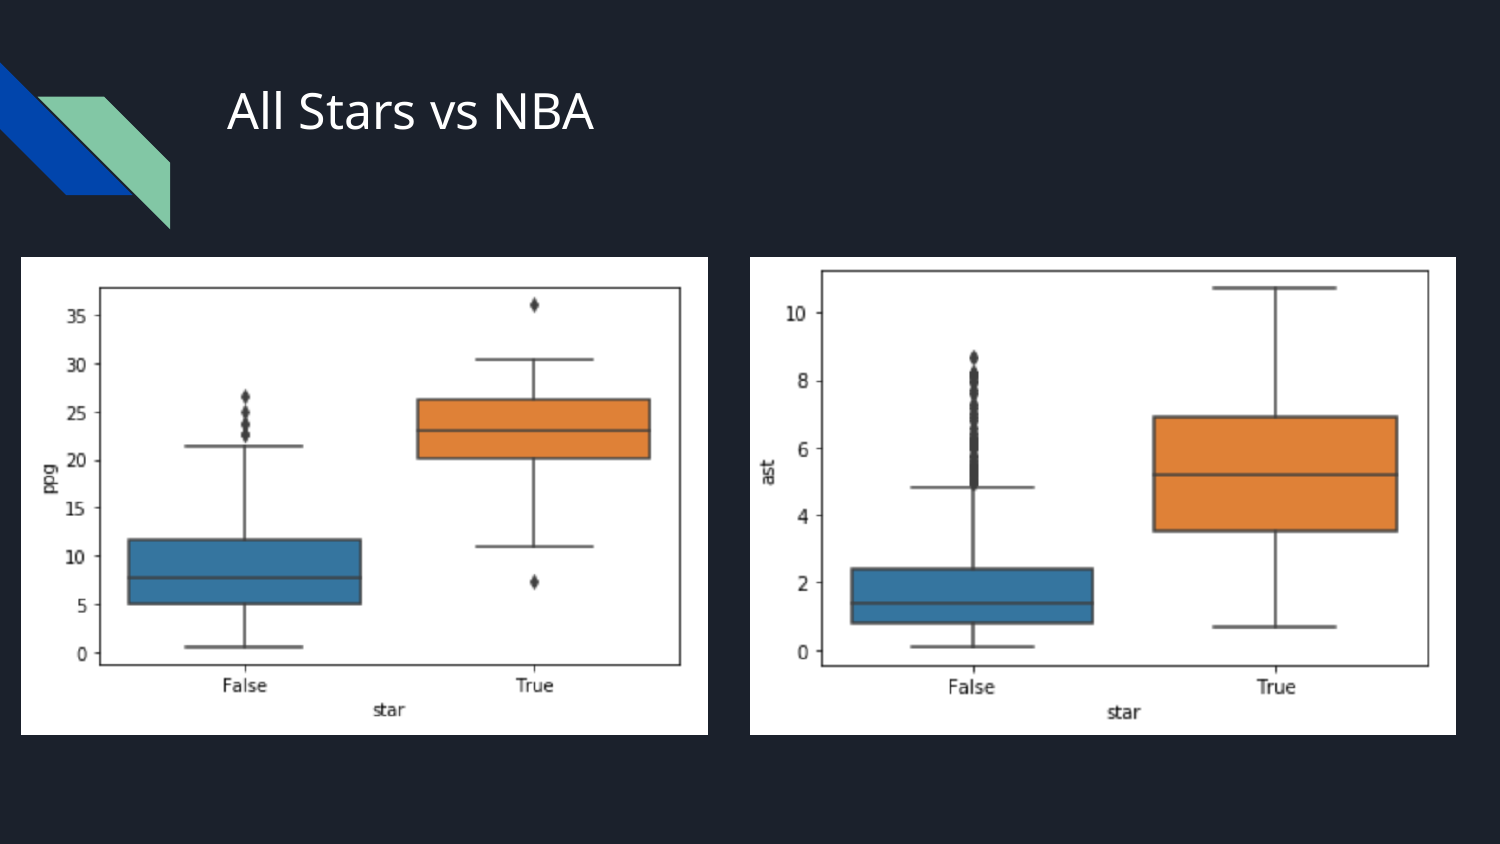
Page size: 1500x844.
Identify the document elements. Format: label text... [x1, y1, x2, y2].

picture [749, 256, 1456, 735]
title All Stars vs NBA [212, 64, 1368, 215]
picture [20, 256, 709, 735]
